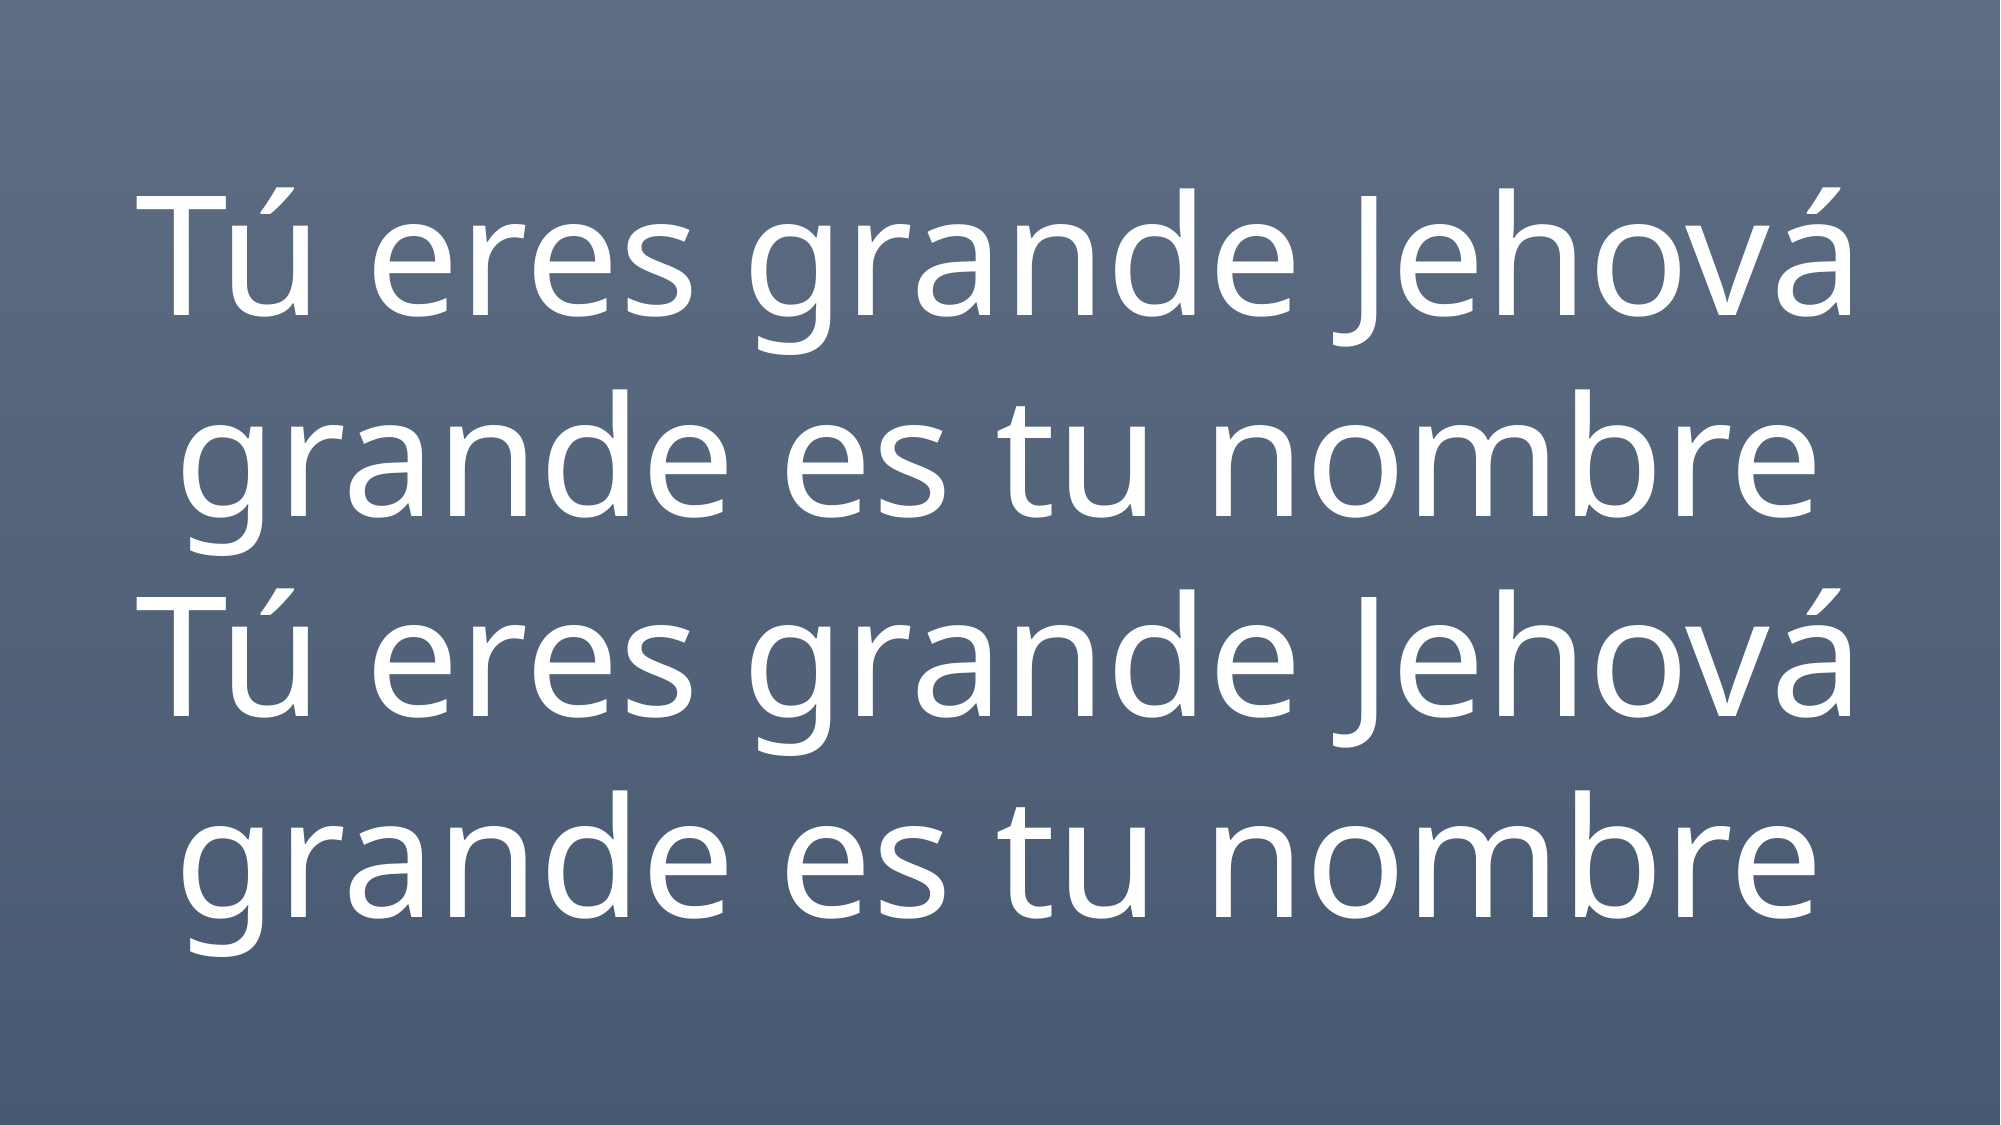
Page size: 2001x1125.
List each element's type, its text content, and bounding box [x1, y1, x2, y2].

list Tú eres grande Jehová grande es tu nombre Tú eres grande Jehová grande es tu nombre [47, 62, 1953, 1062]
